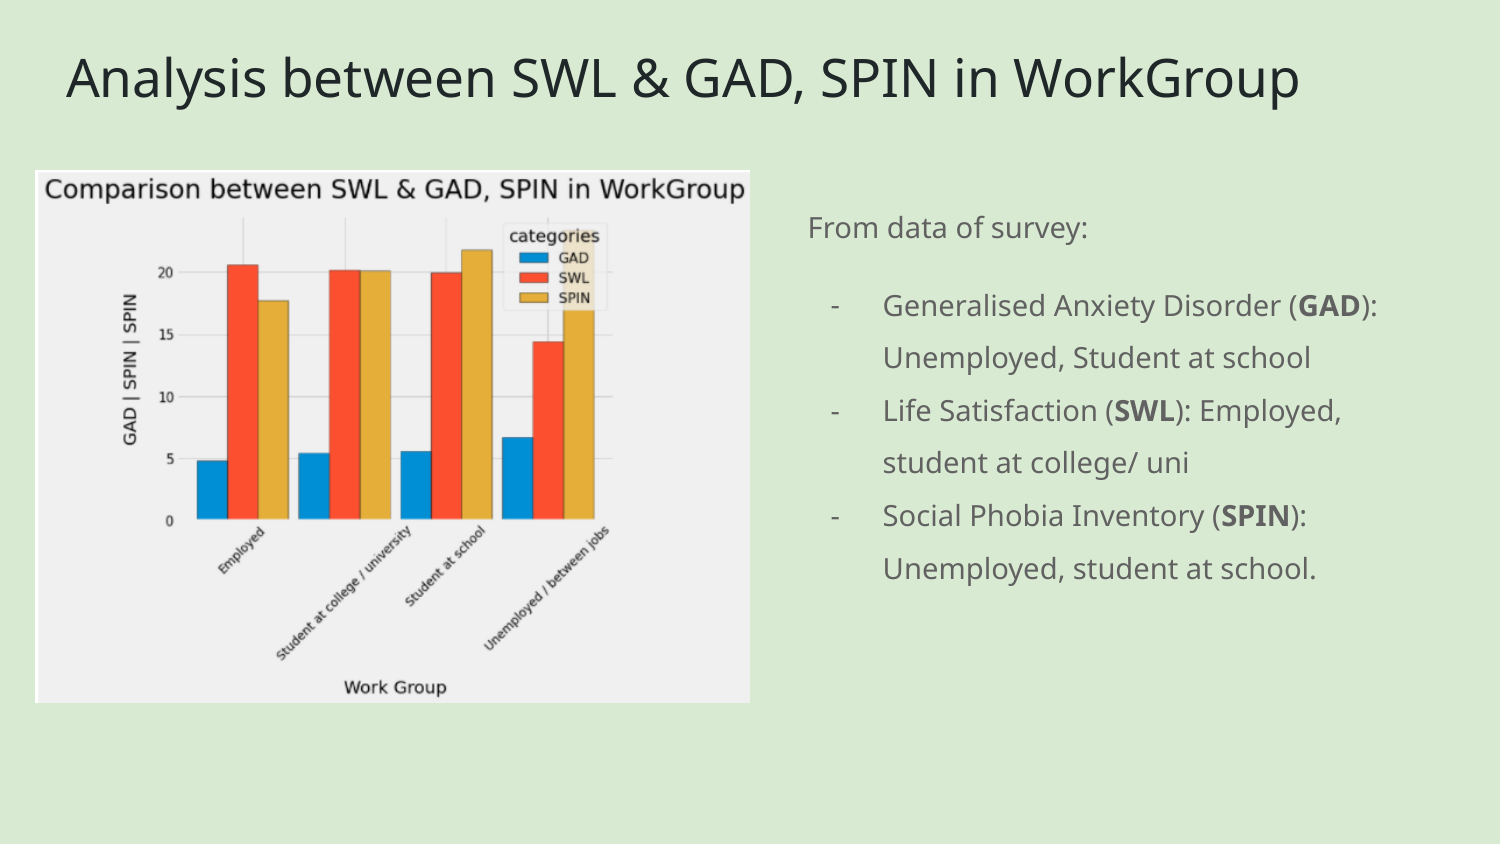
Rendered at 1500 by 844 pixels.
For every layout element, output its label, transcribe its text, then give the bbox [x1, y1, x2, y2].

list From data of survey: Generalised Anxiety Disorder (GAD): Unemployed, Student at school Life Satisfaction (SWL): Employed, student at college/ uni Social Phobia Inventory (SPIN): Unemployed, student at school. [792, 189, 1449, 750]
picture [34, 169, 751, 703]
title Analysis between SWL & GAD, SPIN in WorkGroup [51, 30, 1449, 124]
